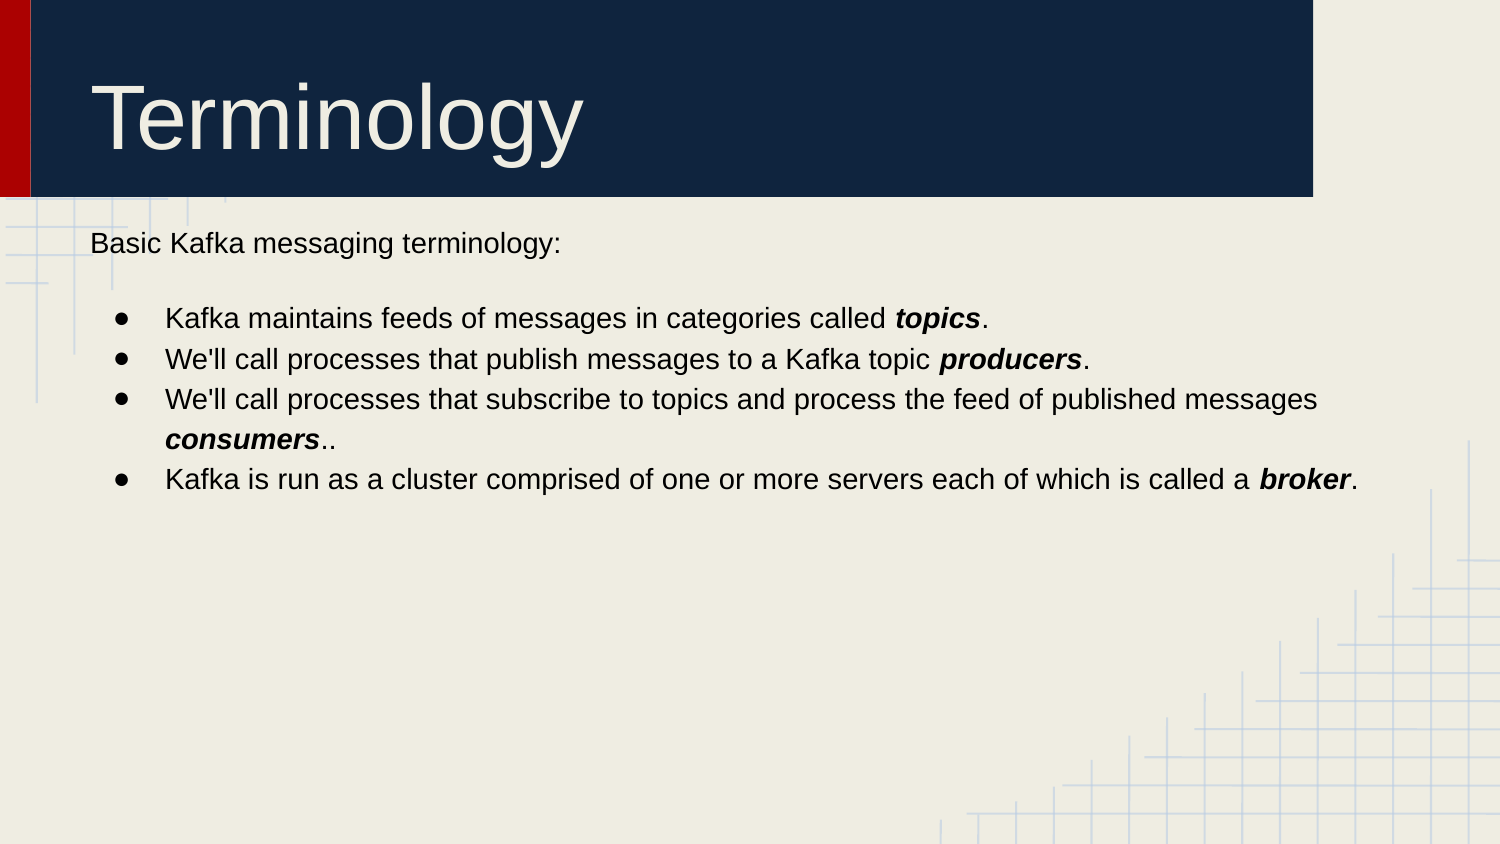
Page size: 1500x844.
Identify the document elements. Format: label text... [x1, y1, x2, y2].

title Terminology [75, 16, 1276, 183]
list Basic Kafka messaging terminology: Kafka maintains feeds of messages in categories called topics. We'll call processes that publish messages to a Kafka topic producers. We'll call processes that subscribe to topics and process the feed of published messages consumers.. Kafka is run as a cluster comprised of one or more servers each of which is called a broker. [75, 209, 1425, 806]
